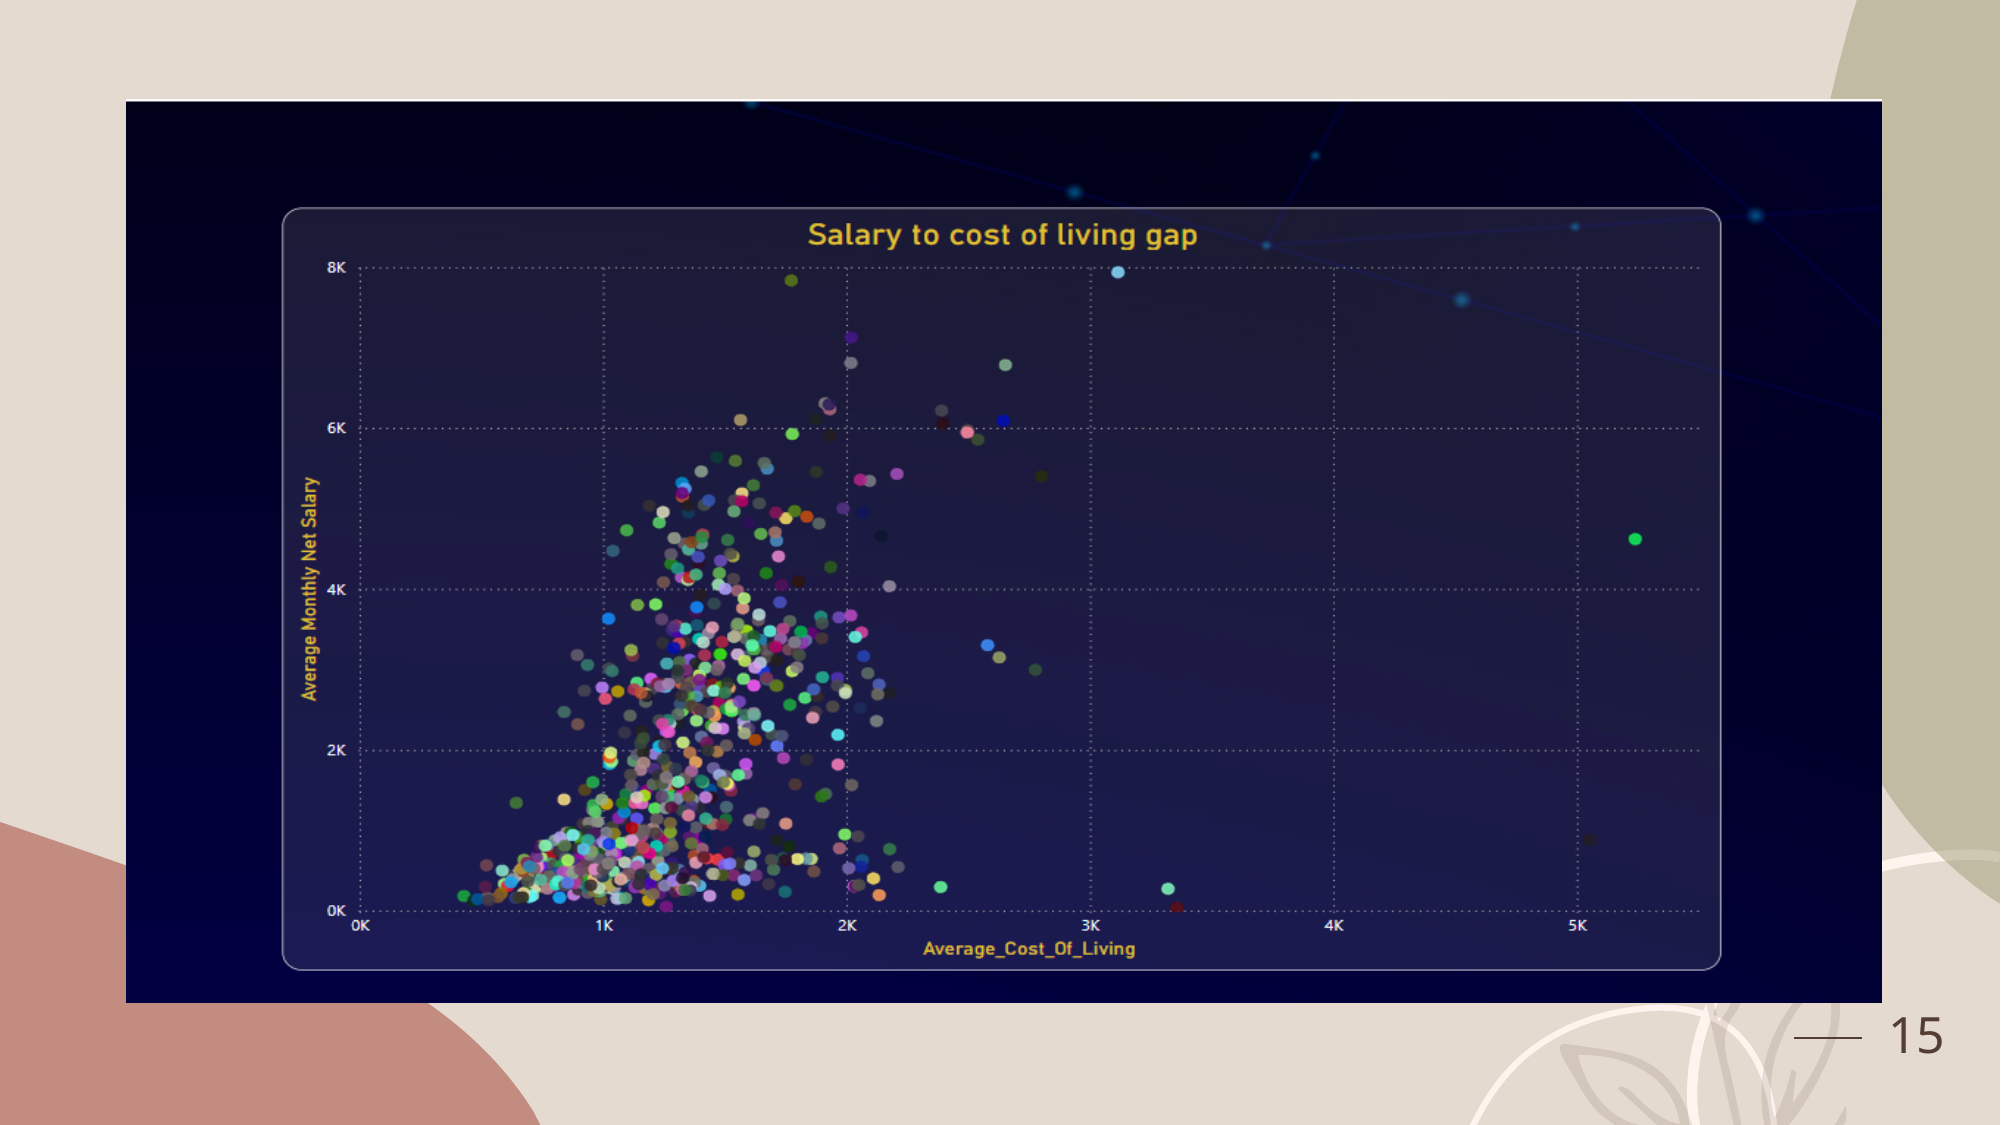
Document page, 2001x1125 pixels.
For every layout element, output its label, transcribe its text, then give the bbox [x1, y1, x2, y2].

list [126, 99, 1882, 1003]
slide_number 15 [1862, 964, 1971, 1112]
